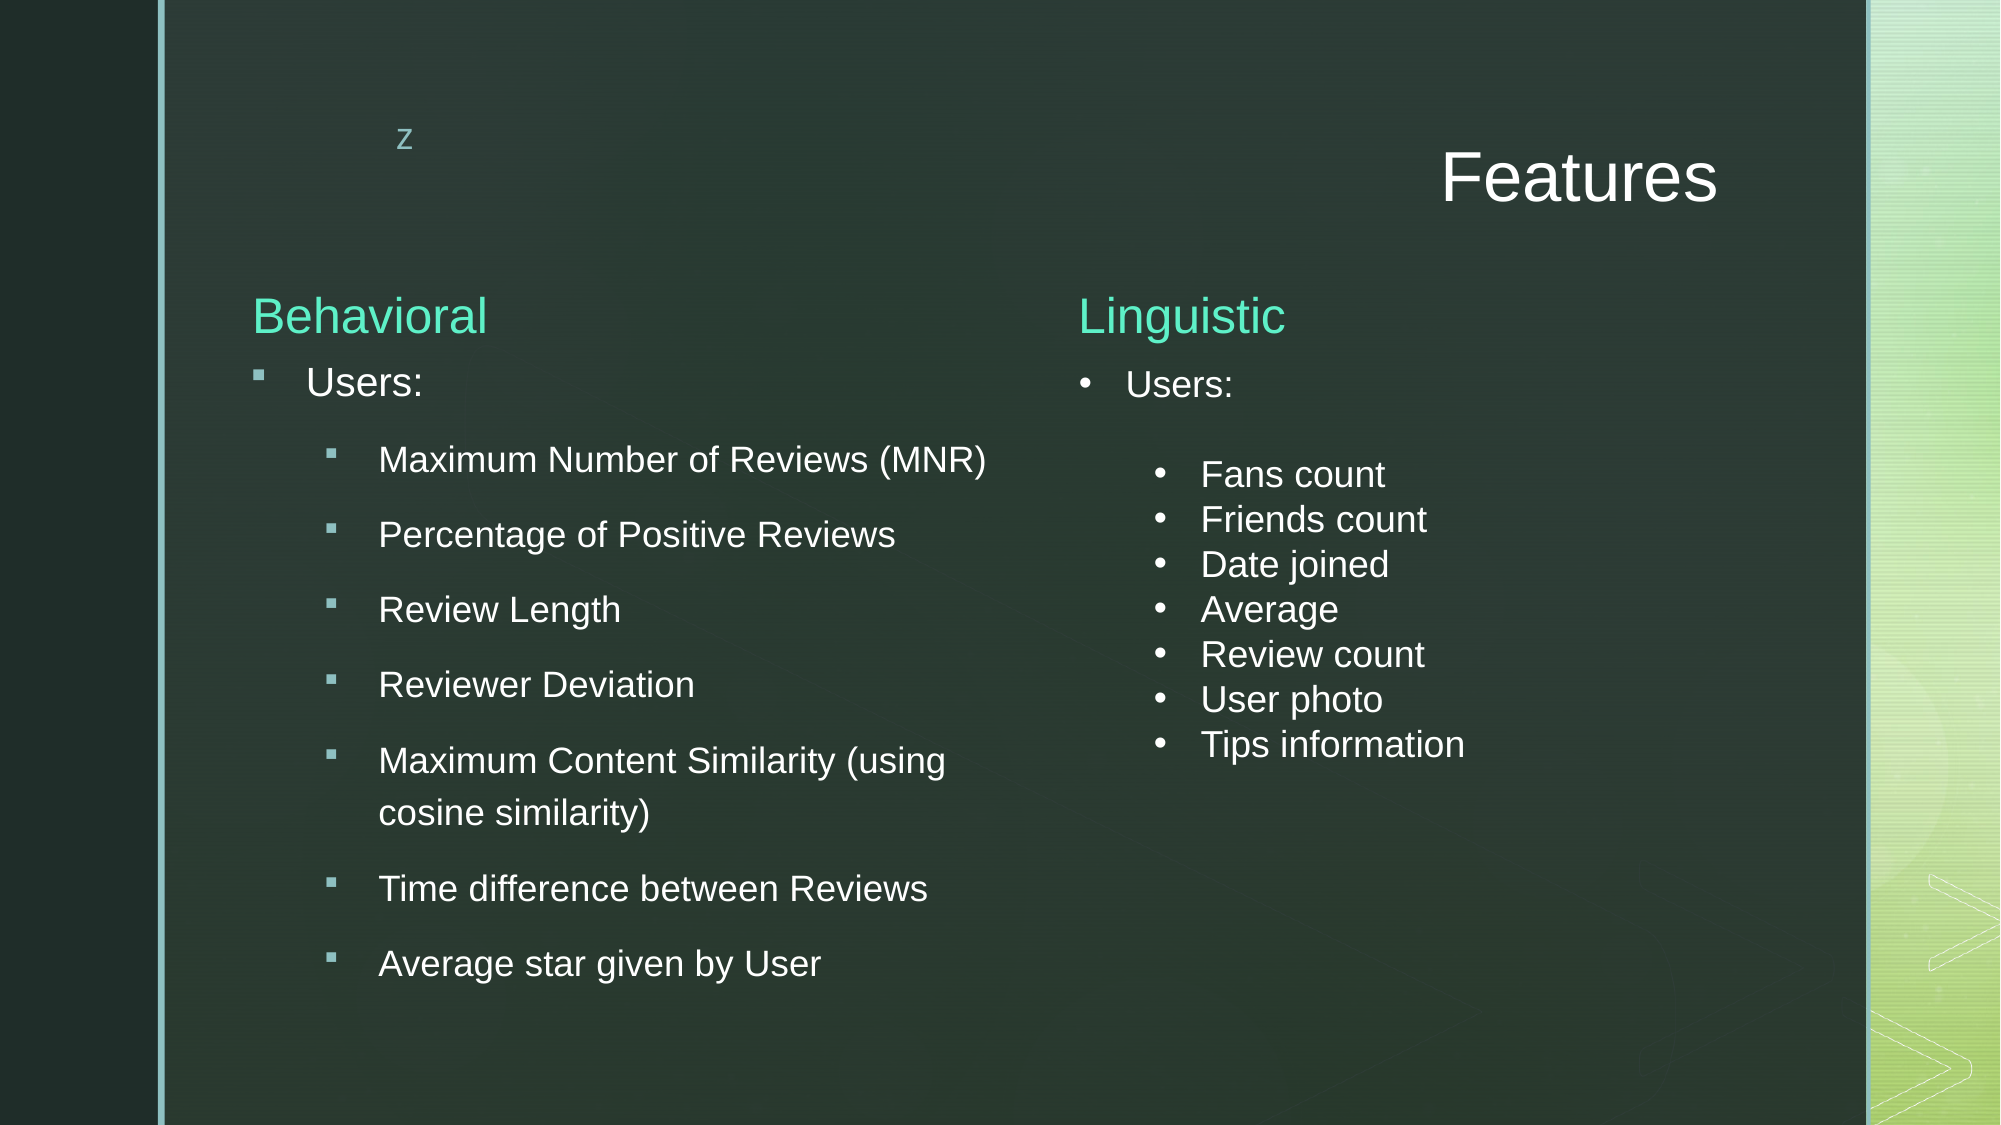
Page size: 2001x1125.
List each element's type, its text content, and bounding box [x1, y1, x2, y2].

title Features [428, 132, 1734, 310]
list Users: Maximum Number of Reviews (MNR) Percentage of Positive Reviews Review Length Reviewer Deviation Maximum Content Similarity (using cosine similarity) Time difference between Reviews Average star given by User [235, 336, 1021, 993]
text_box Users: Fans count Friends count Date joined Average Review count User photo Tips information [1064, 352, 1481, 773]
picture [1871, 0, 2001, 1125]
text_box Linguistic [1063, 275, 1301, 351]
text_box Behavioral [237, 275, 503, 351]
